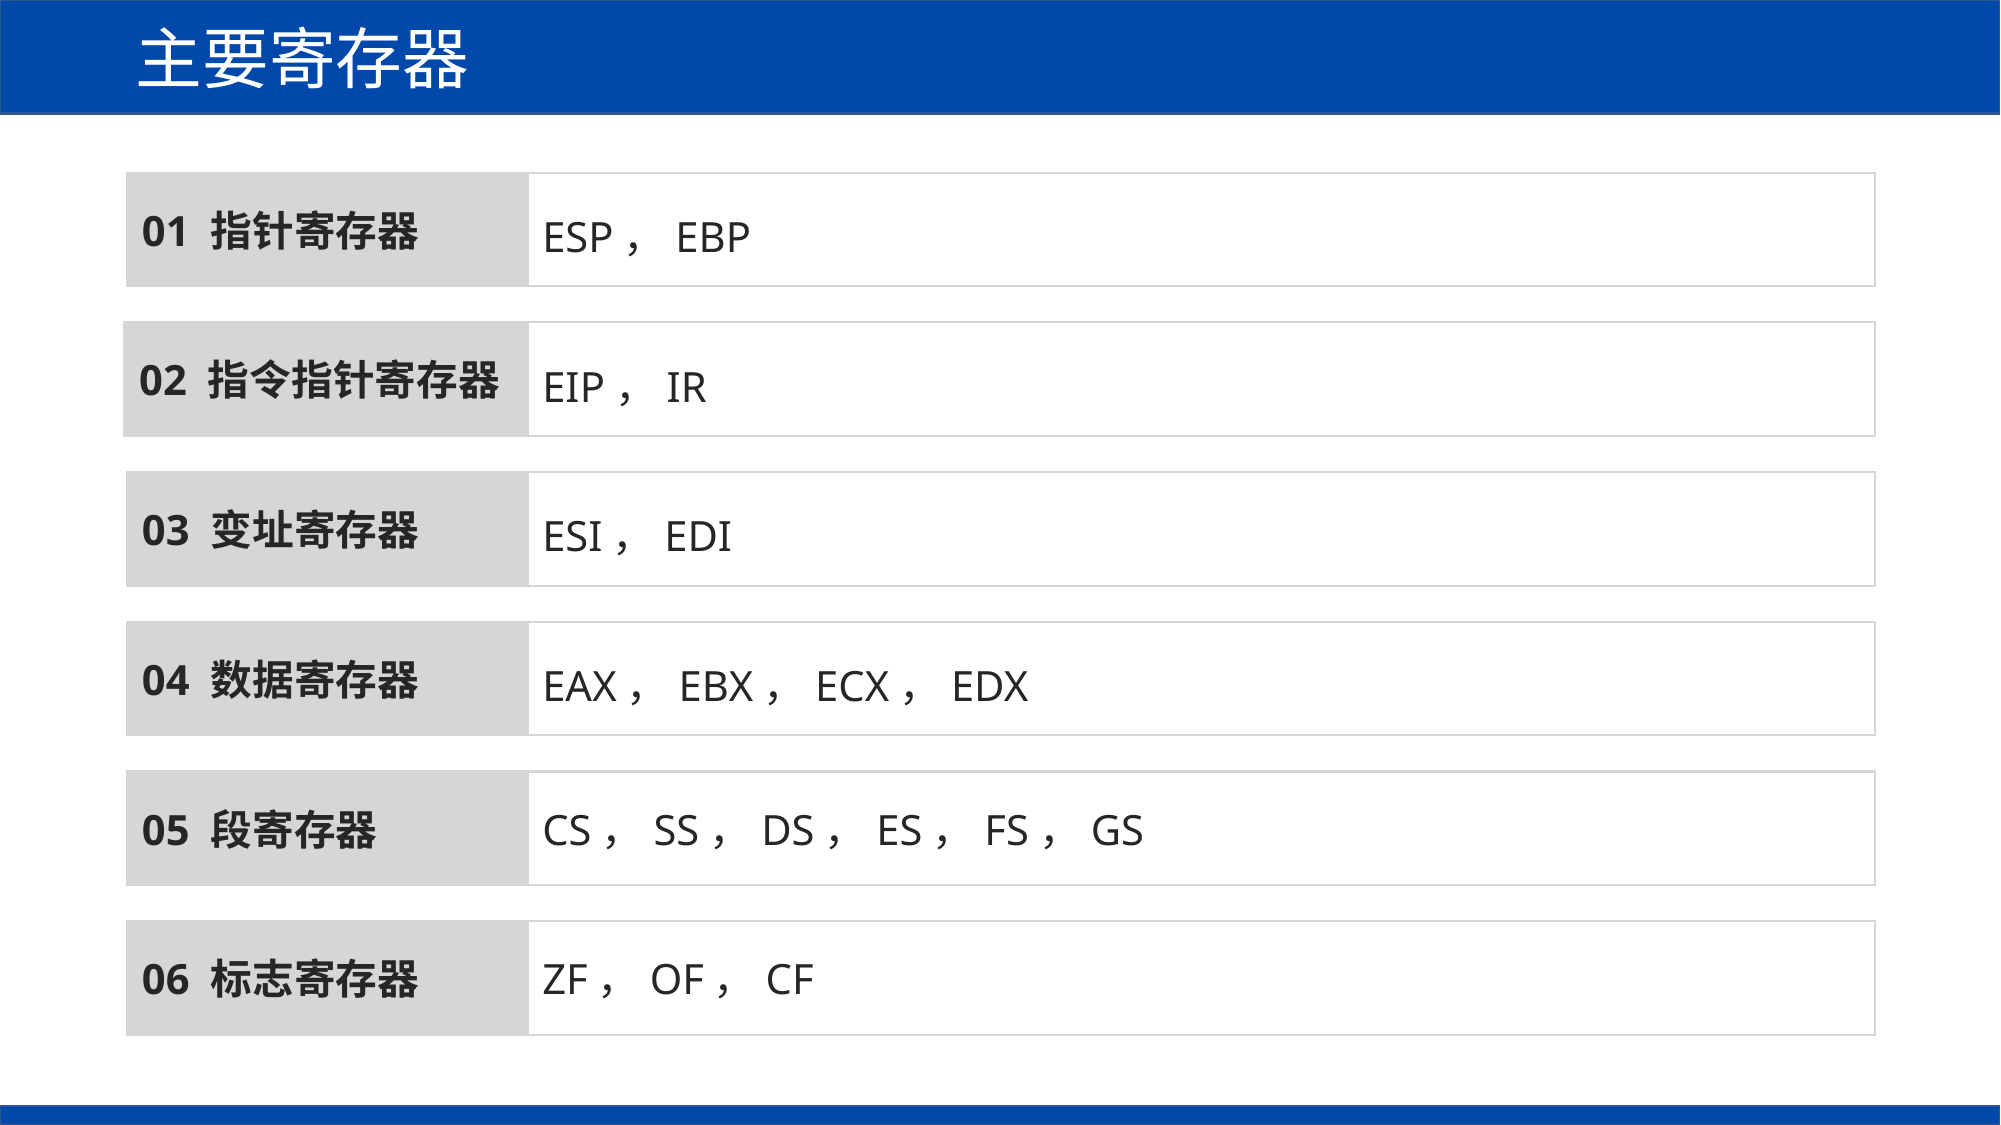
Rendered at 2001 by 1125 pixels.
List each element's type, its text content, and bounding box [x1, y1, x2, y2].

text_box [126, 921, 1876, 1035]
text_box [126, 621, 1876, 736]
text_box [126, 771, 1876, 886]
text_box [0, 1105, 2000, 1125]
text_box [126, 471, 1876, 586]
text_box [124, 322, 1876, 436]
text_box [126, 172, 1876, 287]
text_box 主要寄存器 [0, 0, 2000, 115]
